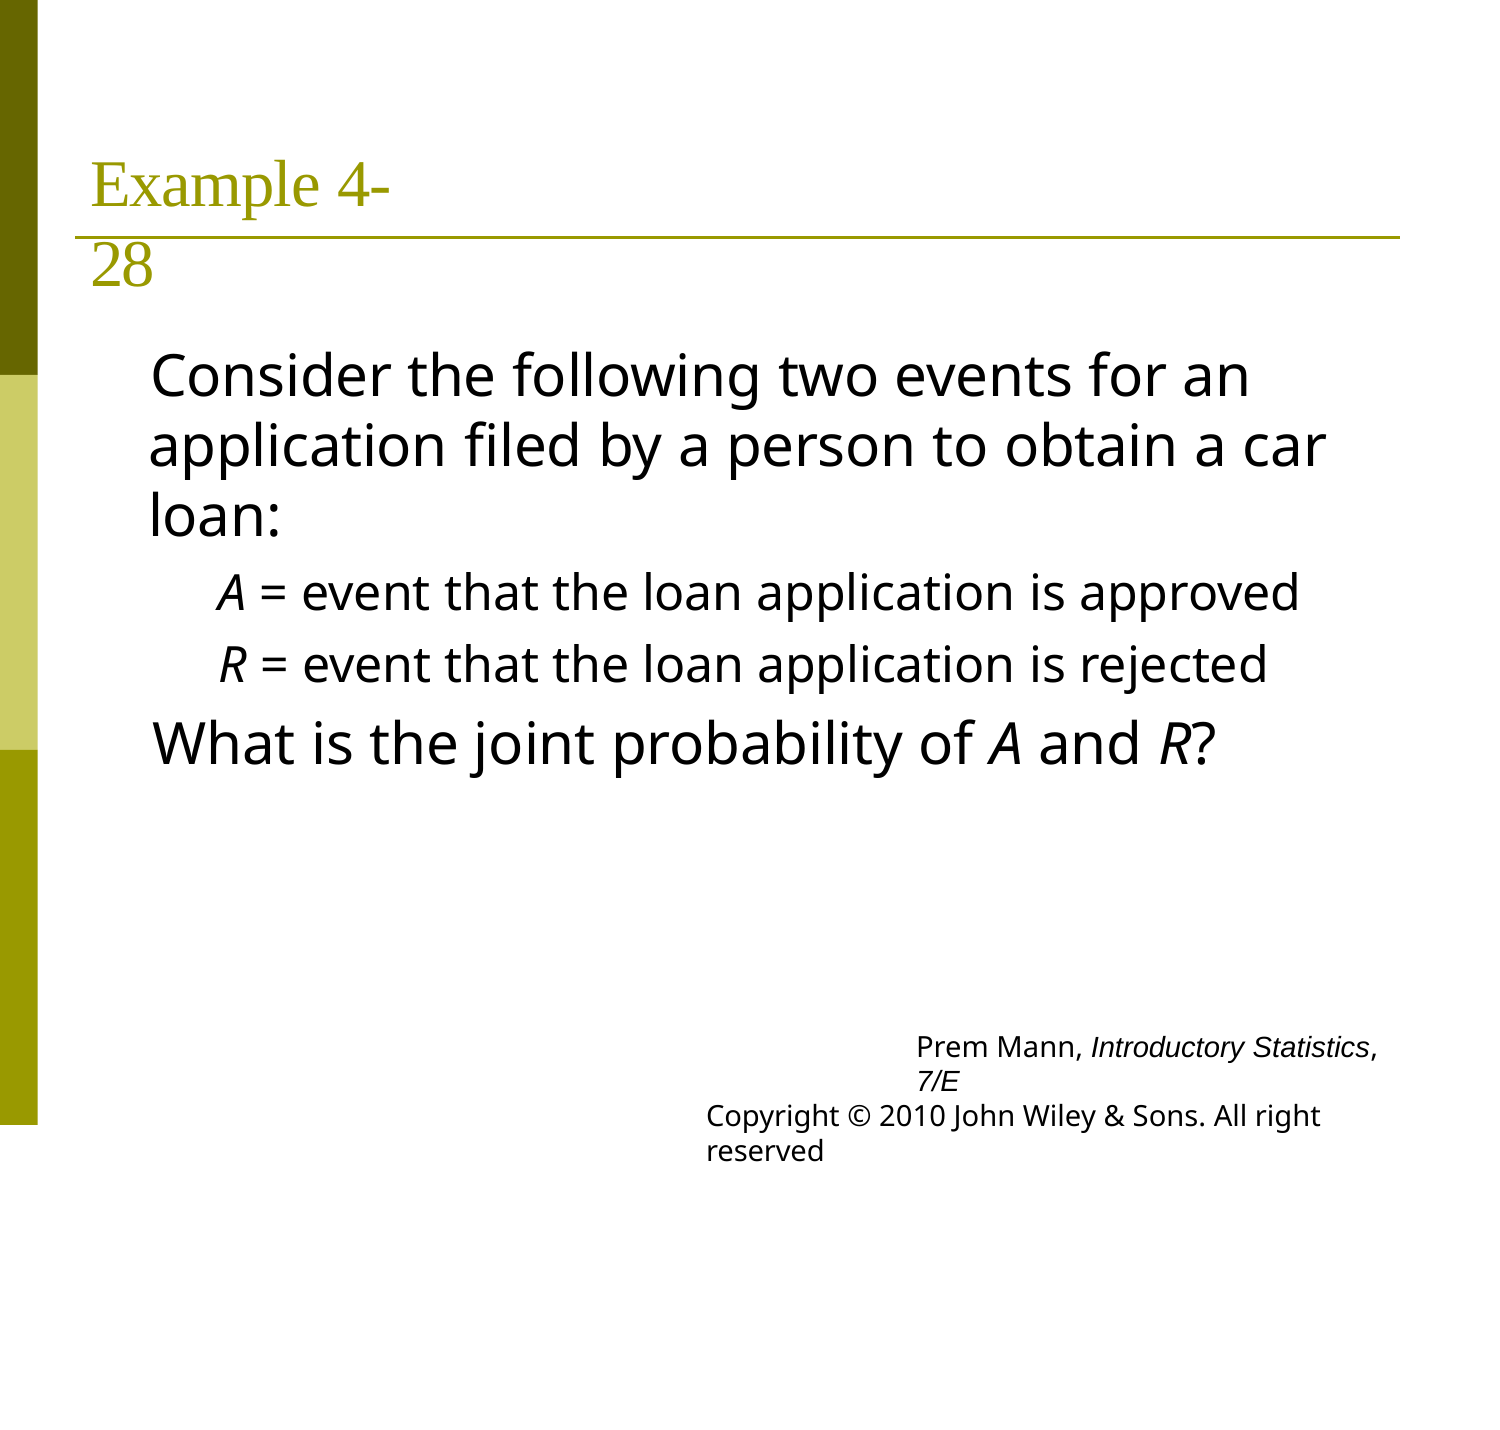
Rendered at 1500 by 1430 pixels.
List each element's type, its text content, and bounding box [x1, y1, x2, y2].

footer Prem Mann, Introductory Statistics, 7/E Copyright © 2010 John Wiley & Sons. All right reserved [703, 1028, 1423, 1430]
text_box Consider the following two events for an application filed by a person to obtain a car loan: A = event that the loan application is approved R = event that the loan application is rejected What is the joint probability of A and R? [146, 336, 1427, 777]
title Example 4-28 [87, 137, 454, 379]
